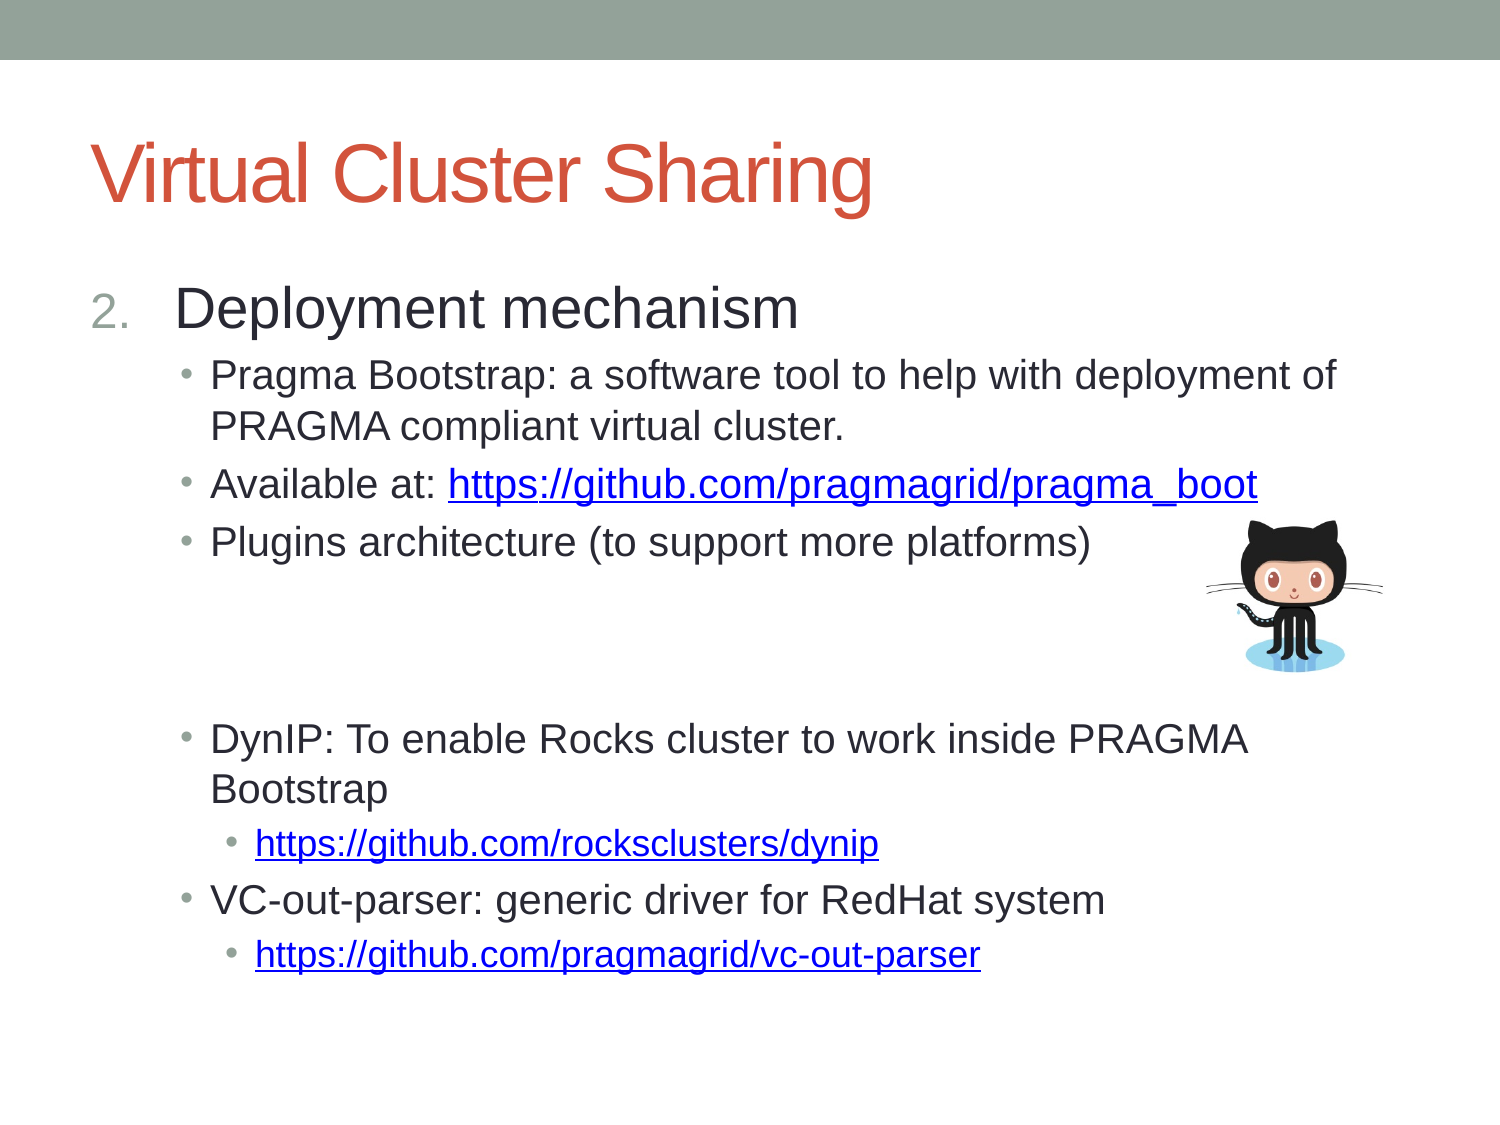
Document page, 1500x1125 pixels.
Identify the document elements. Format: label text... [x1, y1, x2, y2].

title Virtual Cluster Sharing [75, 87, 1425, 250]
list Deployment mechanism Pragma Bootstrap: a software tool to help with deployment of PRAGMA compliant virtual cluster. Available at: https://github.com/pragmagrid/pragma_boot Plugins architecture (to support more platforms) DynIP: To enable Rocks cluster to work inside PRAGMA Bootstrap https://github.com/rocksclusters/dynip VC-out-parser: generic driver for RedHat system https://github.com/pragmagrid/vc-out-parser [75, 262, 1425, 1063]
picture [1199, 517, 1390, 676]
